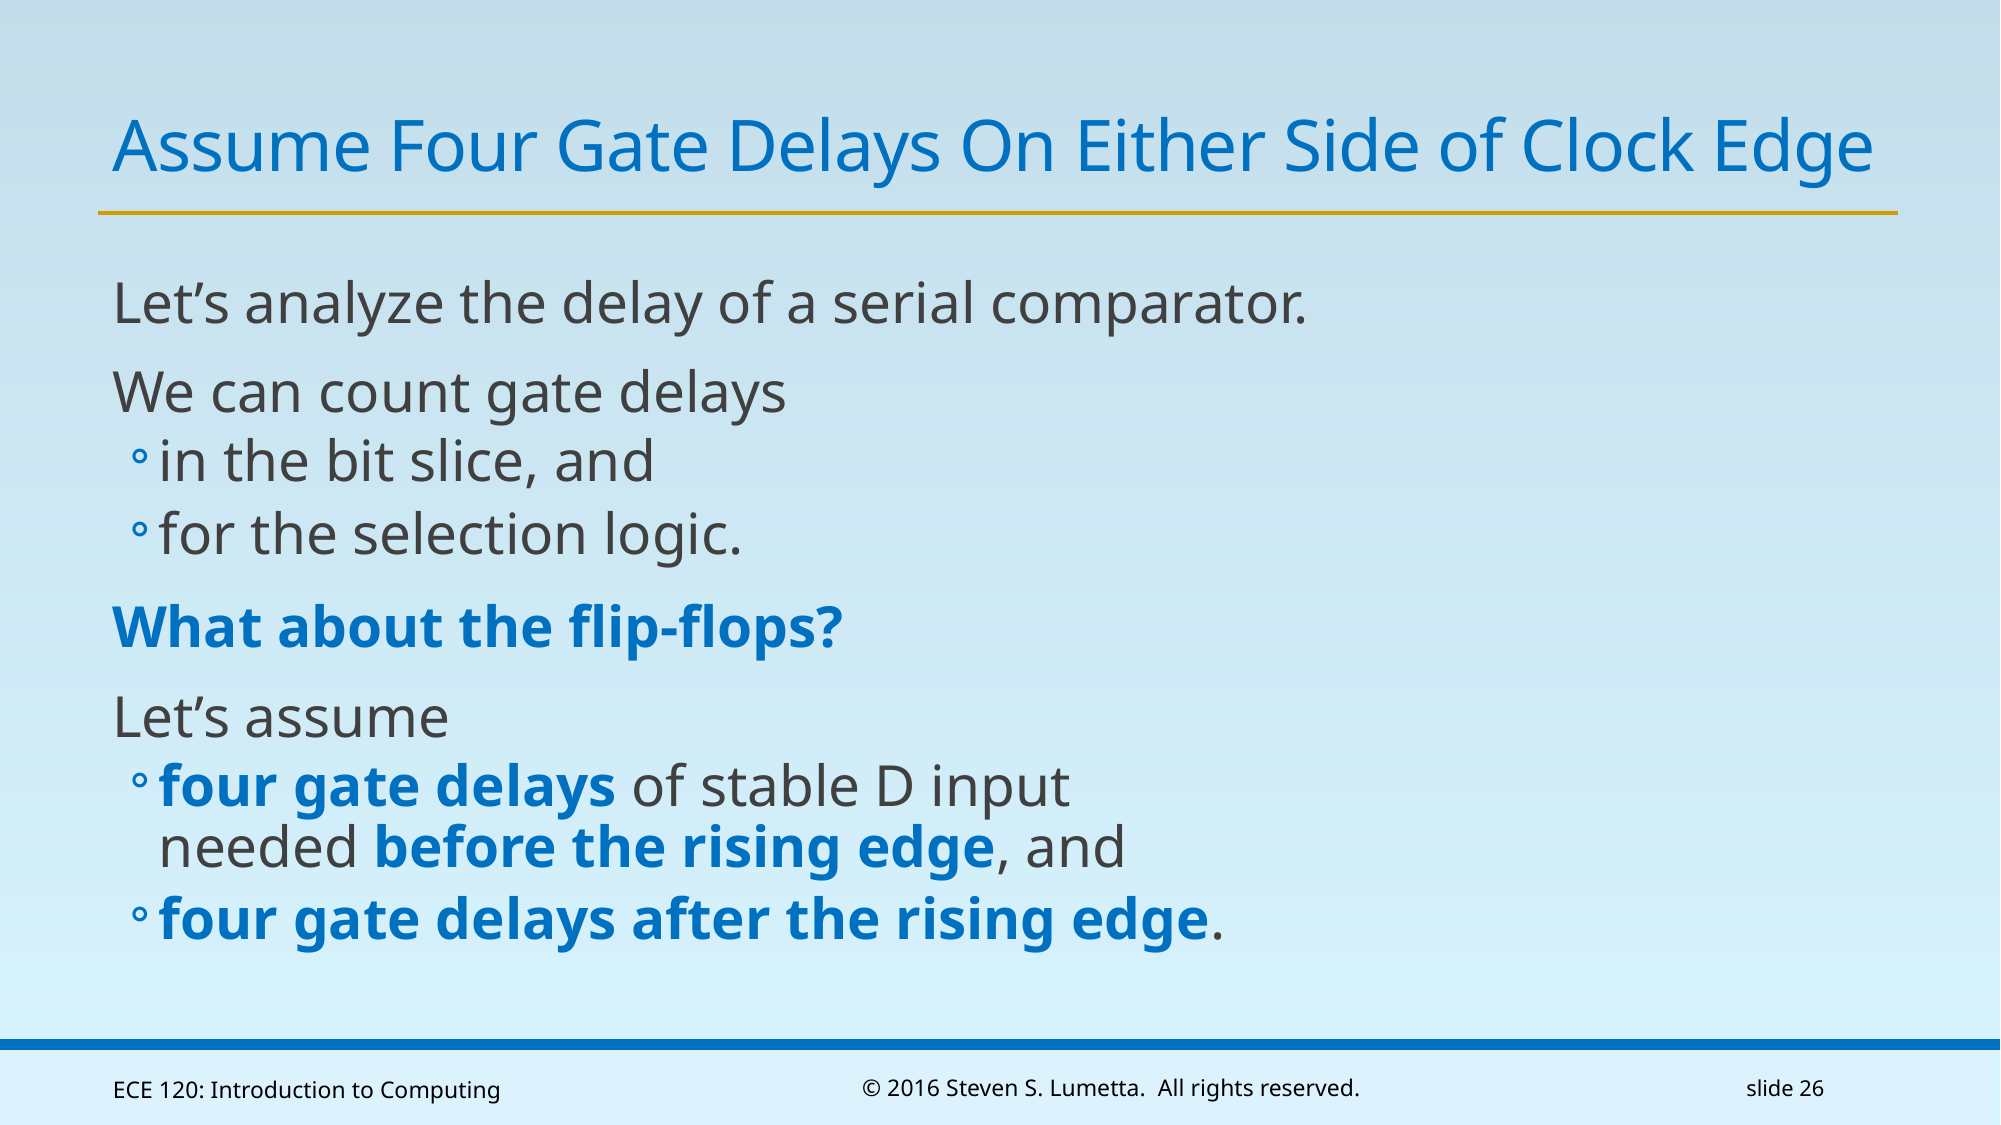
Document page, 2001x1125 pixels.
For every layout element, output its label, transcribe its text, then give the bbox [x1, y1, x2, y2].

list Let’s analyze the delay of a serial comparator. We can count gate delays in the bit slice, and for the selection logic. What about the flip-flops? Let’s assume four gate delays of stable D input needed before the rising edge, and four gate delays after the rising edge. [97, 267, 1377, 963]
title Assume Four Gate Delays On Either Side of Clock Edge [97, 88, 1900, 194]
slide_number ECE 120: Introduction to Computing [97, 1059, 586, 1120]
footer © 2016 Steven S. Lumetta. All rights reserved. [604, 1059, 1376, 1120]
slide_number slide 26 [1624, 1059, 1840, 1120]
